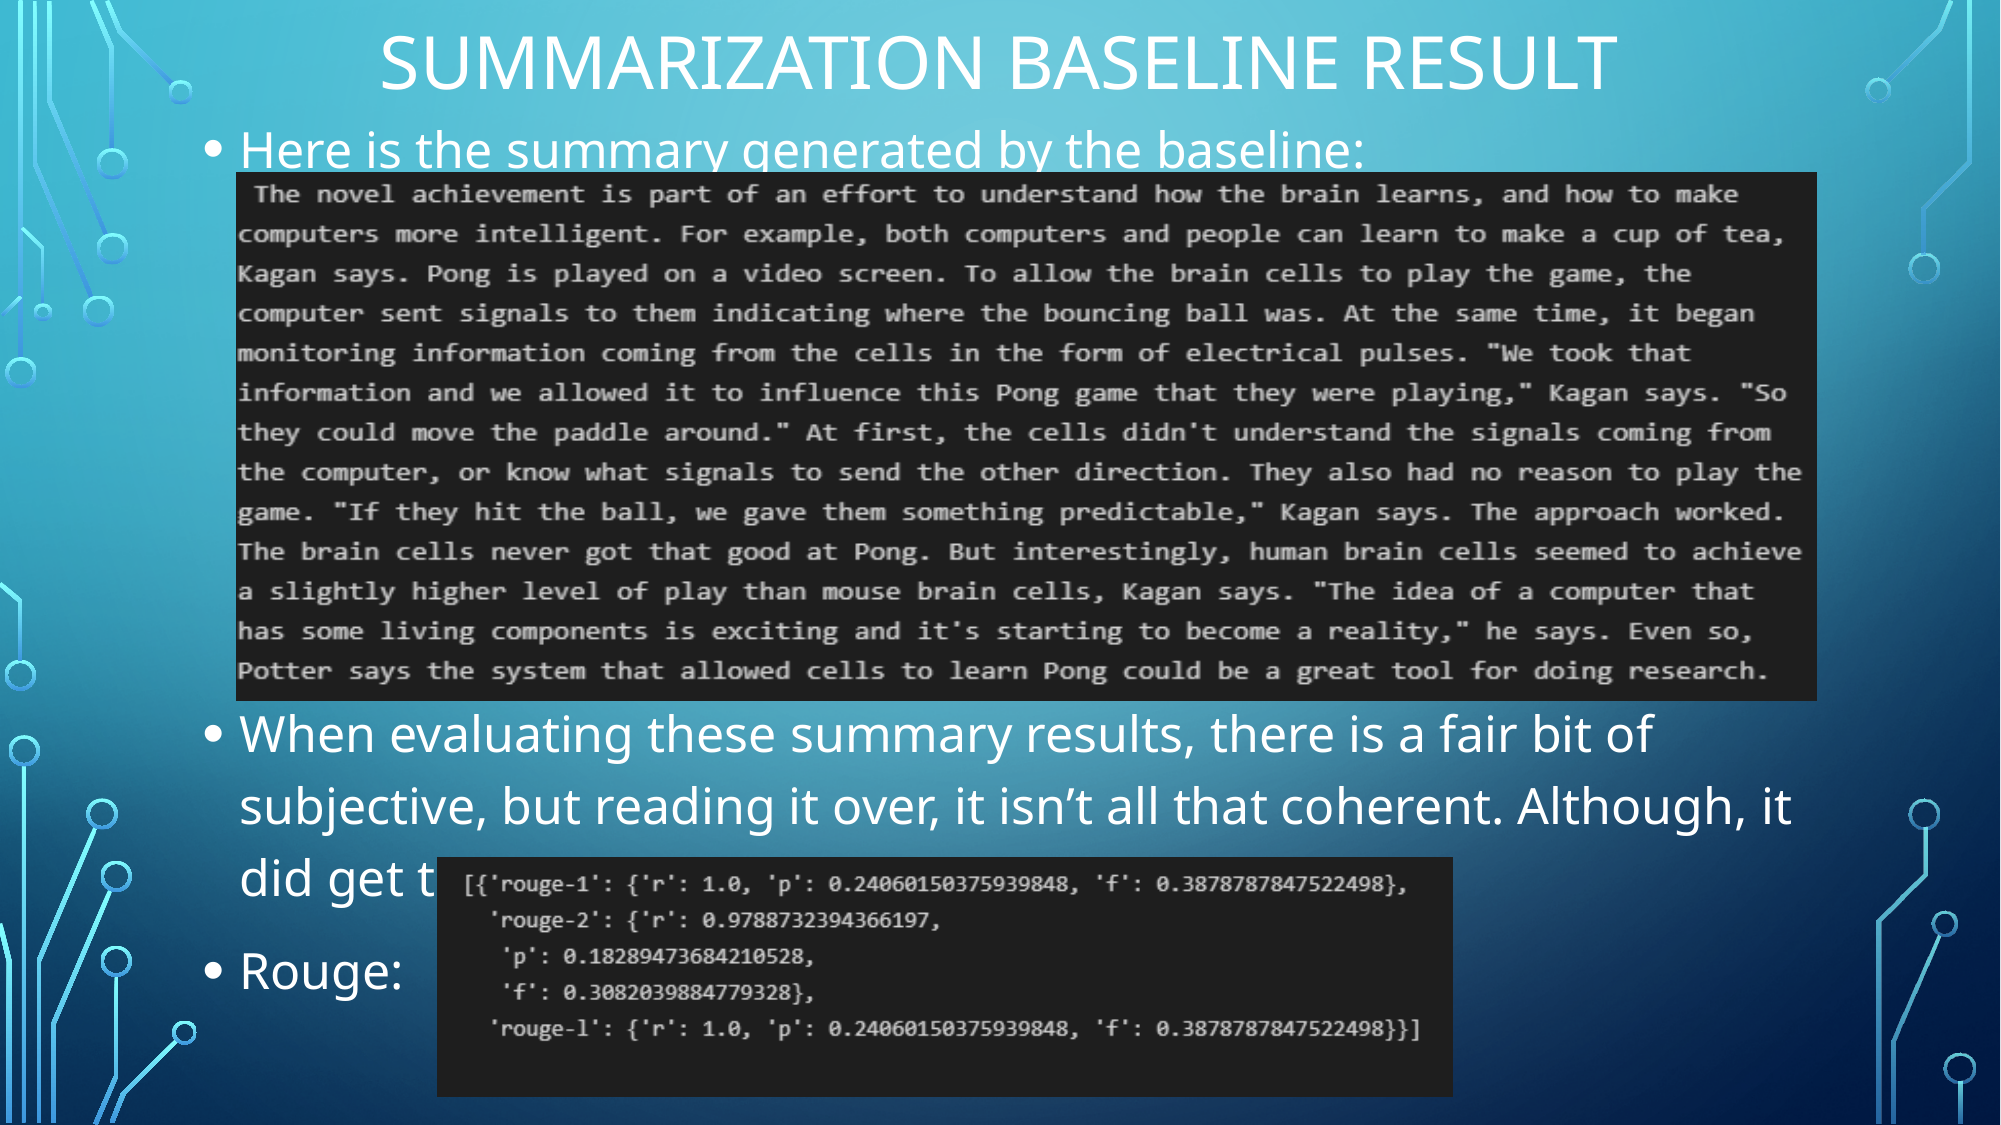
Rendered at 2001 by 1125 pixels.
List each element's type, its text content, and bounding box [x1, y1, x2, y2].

picture [437, 857, 1453, 1097]
picture [235, 172, 1817, 701]
list Here is the summary generated by the baseline: When evaluating these summary results, there is a fair bit of subjective, but reading it over, it isn’t all that coherent. Although, it did get the gist of the story. Rouge: [187, 98, 1813, 1102]
title summarization Baseline Result [187, 18, 1813, 98]
